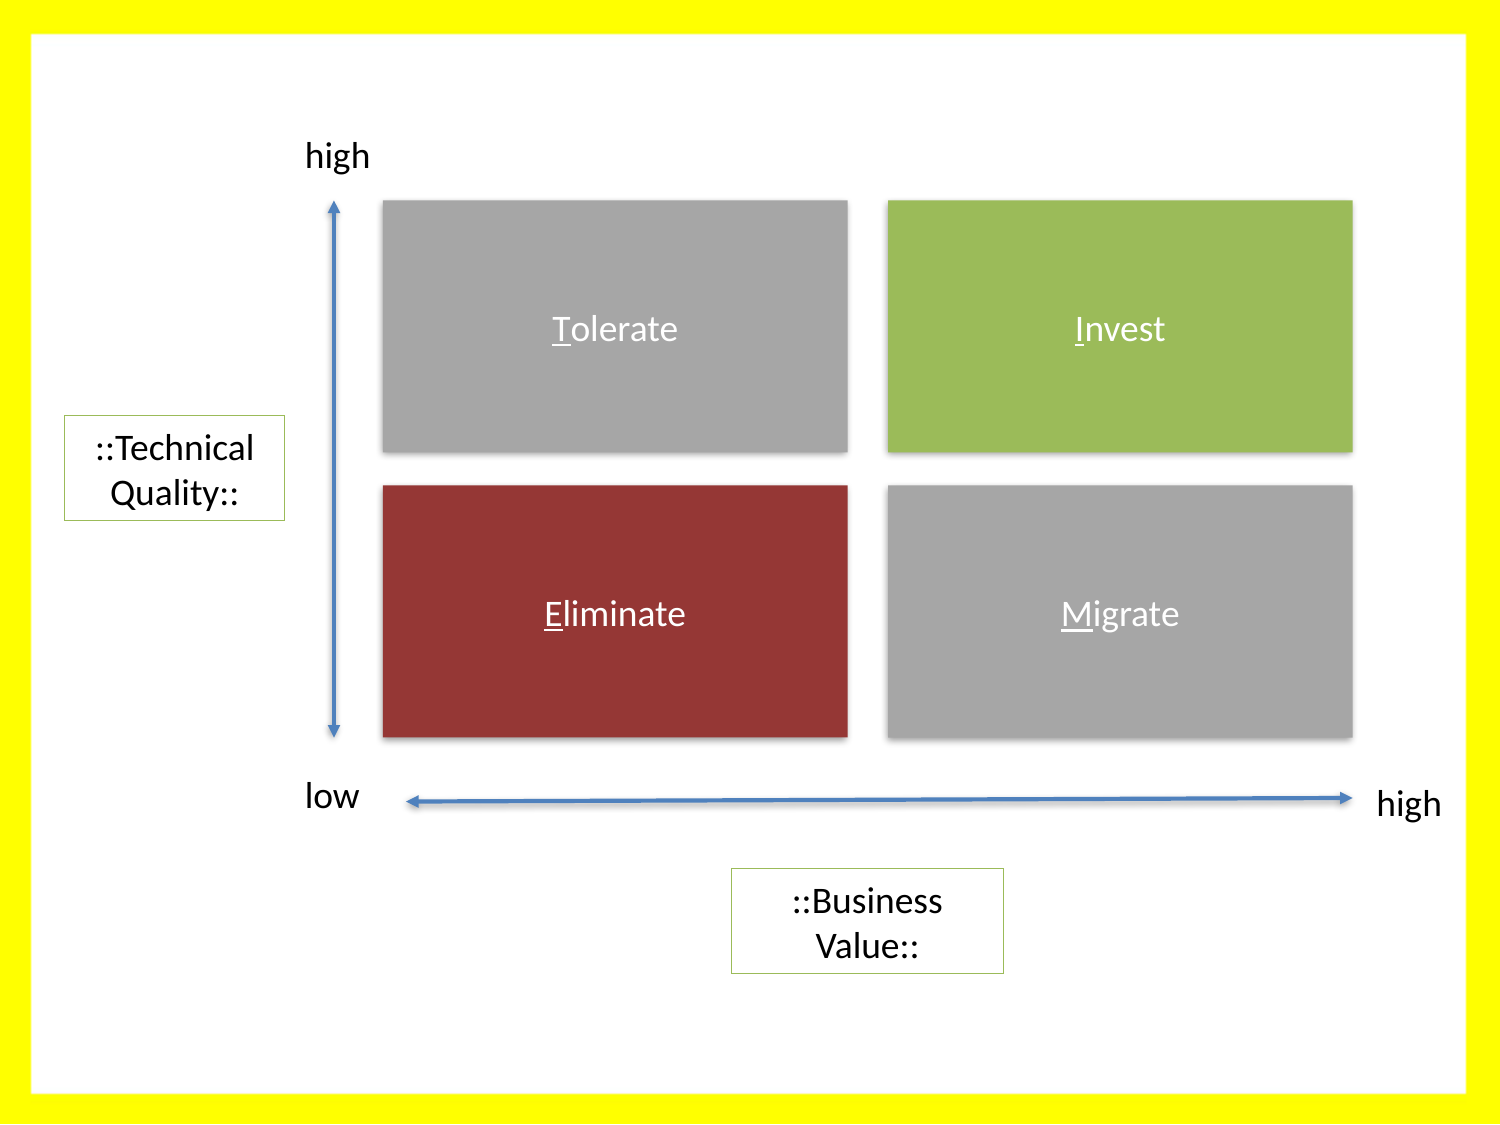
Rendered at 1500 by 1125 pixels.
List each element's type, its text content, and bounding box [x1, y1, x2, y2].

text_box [405, 797, 1353, 802]
text_box low [289, 763, 380, 824]
picture [0, 0, 1500, 1124]
text_box high [1361, 771, 1479, 831]
text_box Tolerate [380, 197, 851, 456]
text_box Eliminate [380, 482, 851, 741]
text_box Invest [885, 197, 1356, 456]
text_box ::Technical Quality:: [64, 415, 285, 521]
text_box ::Business Value:: [731, 868, 1004, 974]
text_box high [289, 123, 423, 184]
text_box Migrate [885, 482, 1356, 741]
